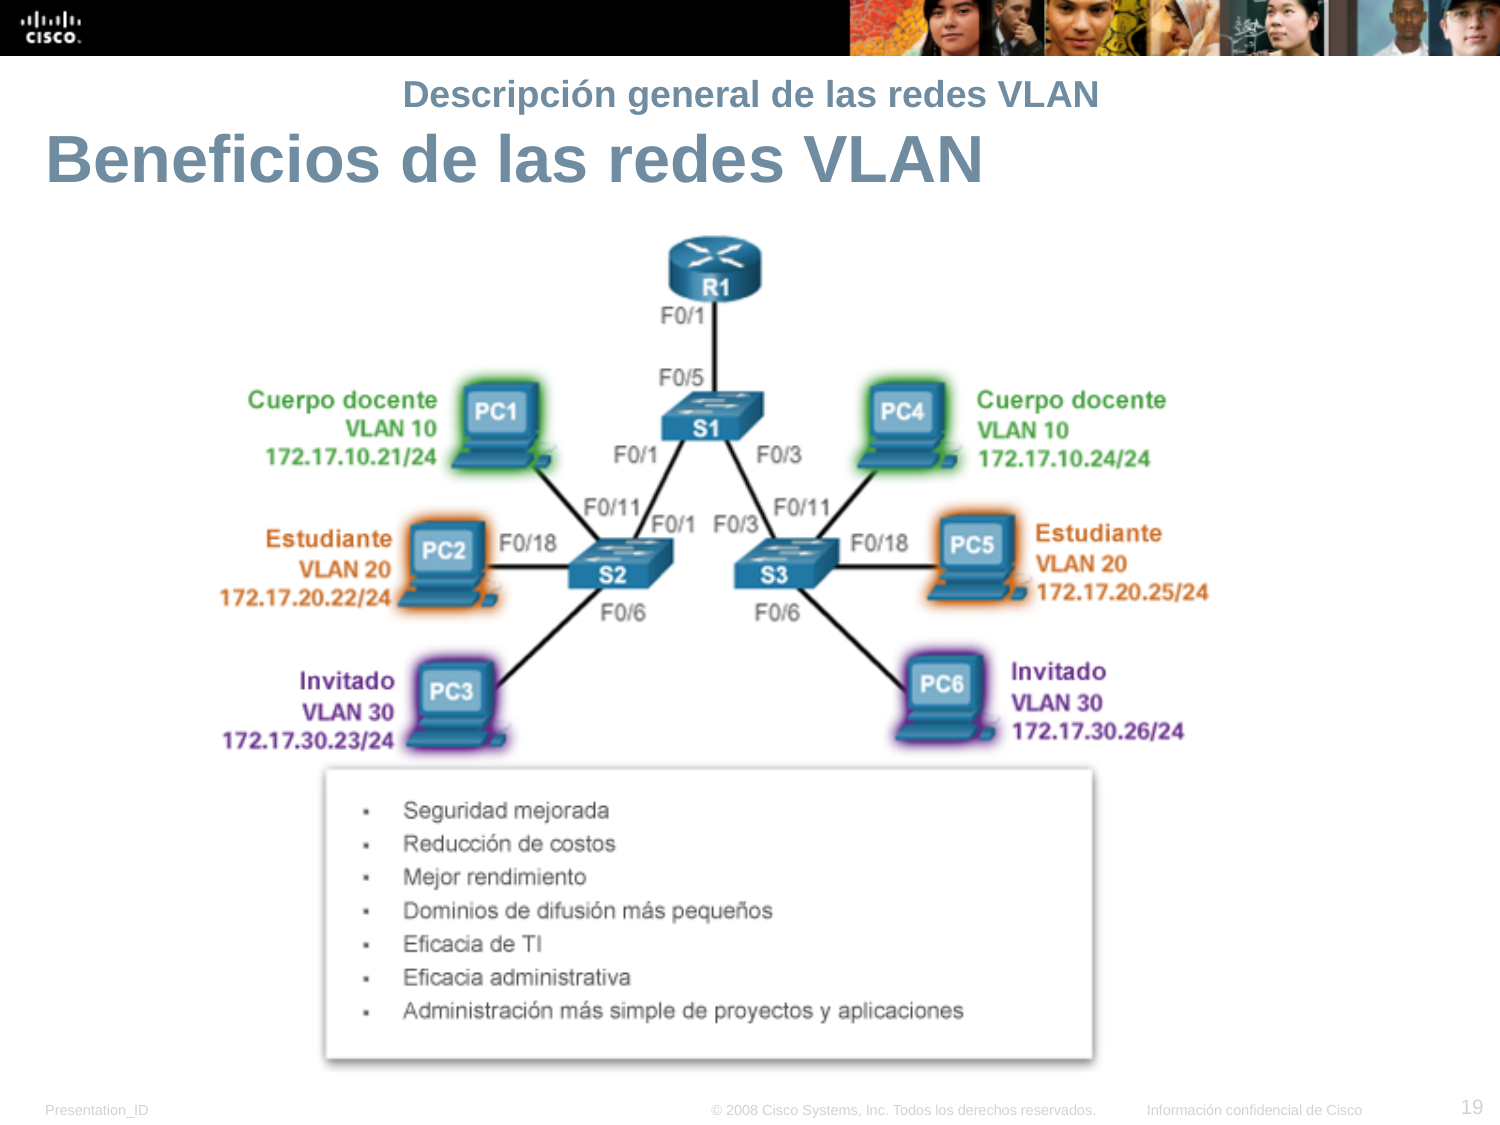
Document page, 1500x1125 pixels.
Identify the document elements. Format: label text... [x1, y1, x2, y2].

title Descripción general de las redes VLAN Beneficios de las redes VLAN [31, 64, 1471, 203]
picture [215, 233, 1230, 1078]
picture [0, 0, 1500, 56]
